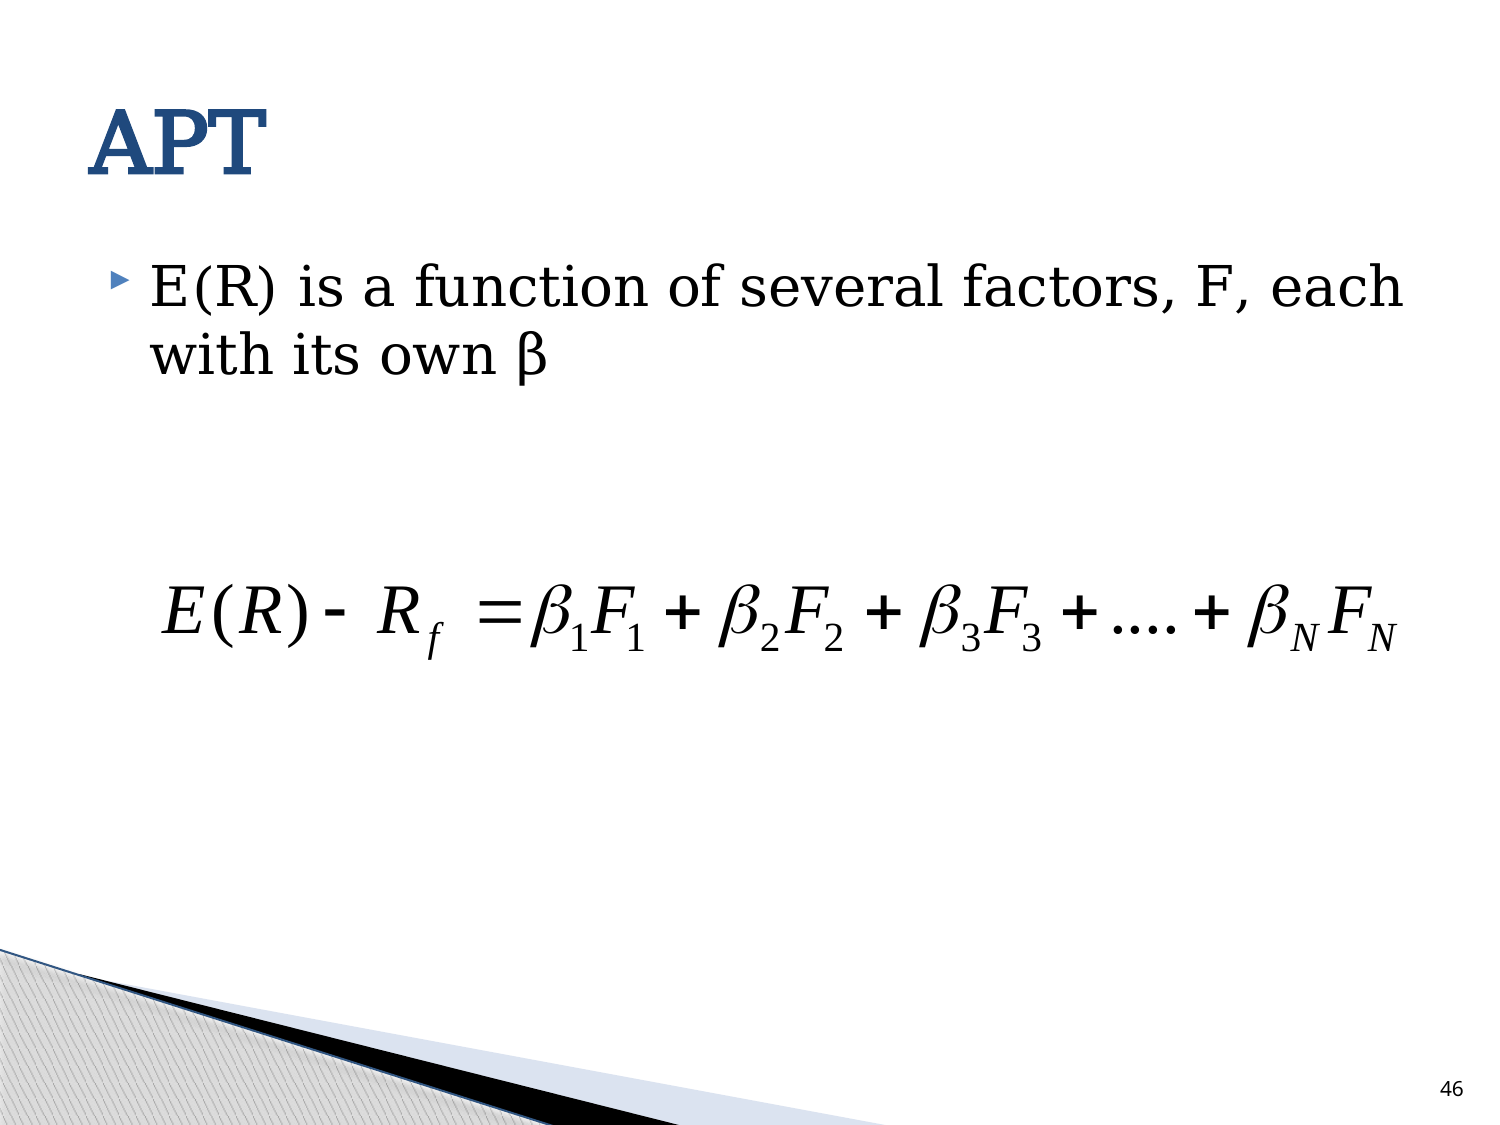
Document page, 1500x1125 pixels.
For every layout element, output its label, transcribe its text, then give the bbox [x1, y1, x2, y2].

slide_number 46 [1418, 1051, 1479, 1112]
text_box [149, 562, 1412, 676]
title APT [75, 45, 1425, 233]
list E(R) is a function of several factors, F, each with its own β [75, 243, 1425, 986]
